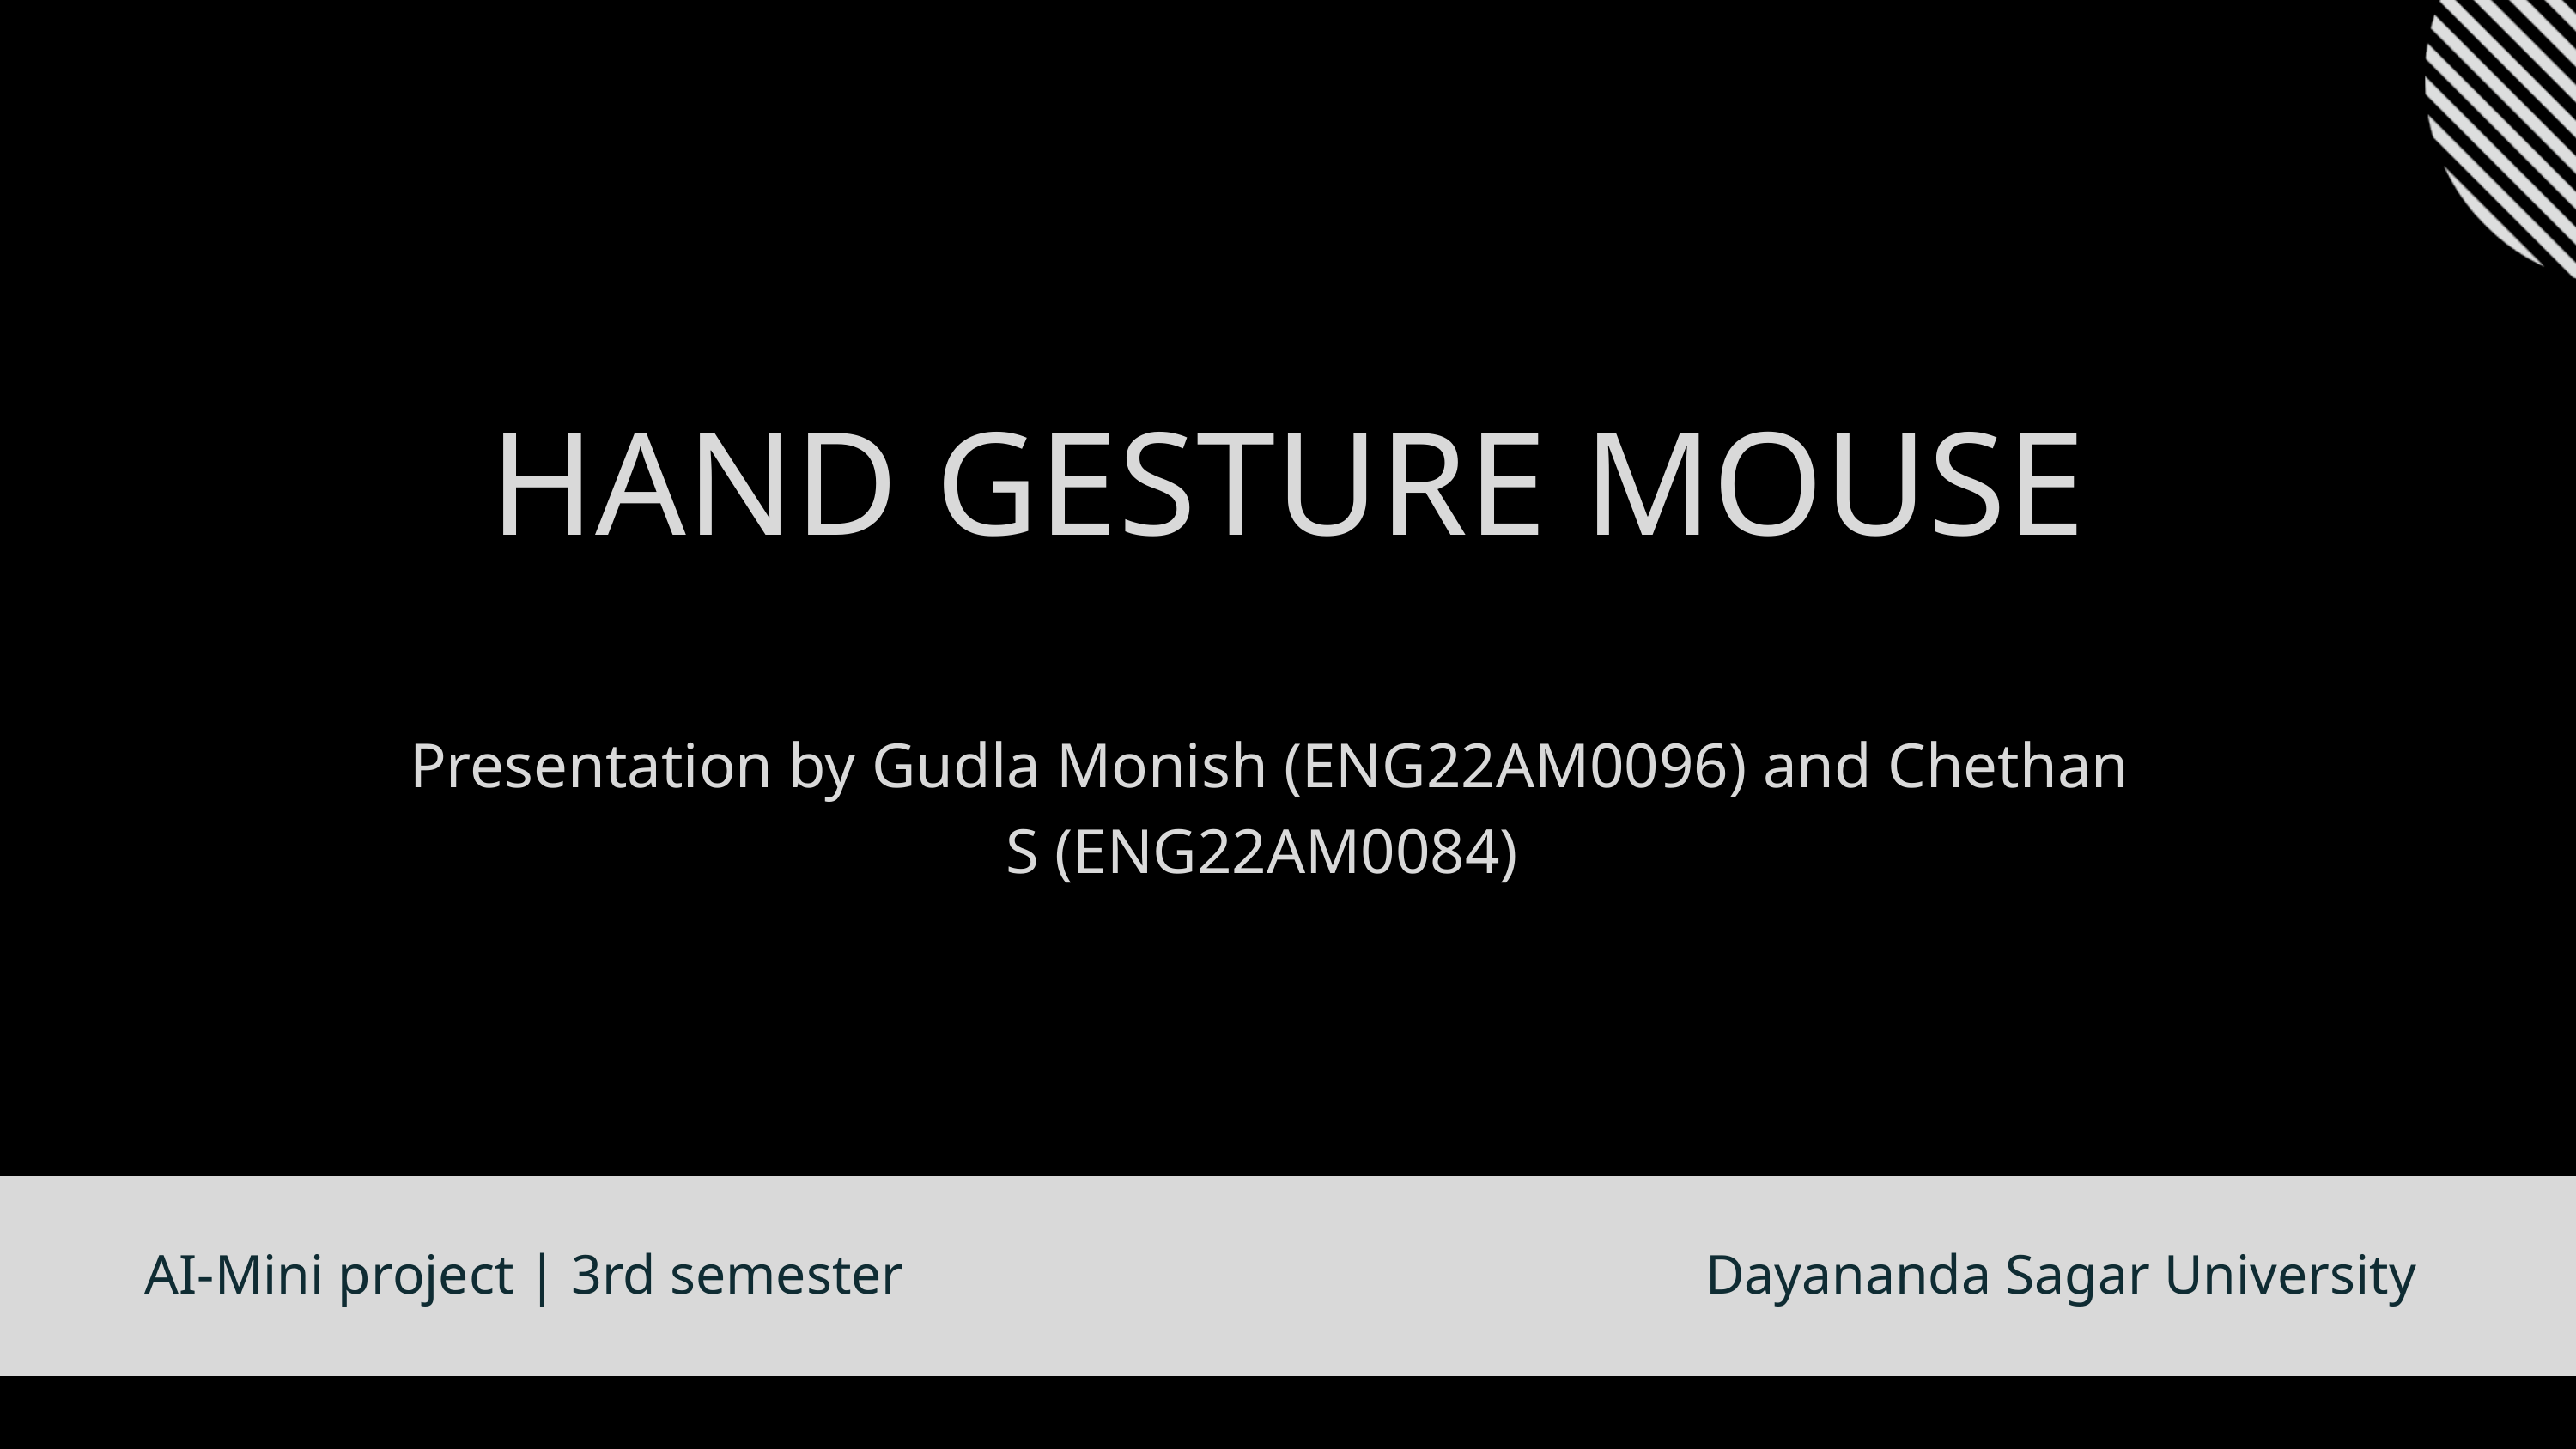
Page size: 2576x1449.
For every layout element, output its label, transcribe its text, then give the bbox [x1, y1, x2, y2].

text_box Presentation by Gudla Monish (ENG22AM0096) and Chethan S (ENG22AM0084) [398, 714, 2142, 886]
text_box [2425, 0, 2576, 287]
text_box HAND GESTURE MOUSE [367, 416, 2209, 564]
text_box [0, 1175, 2576, 1377]
